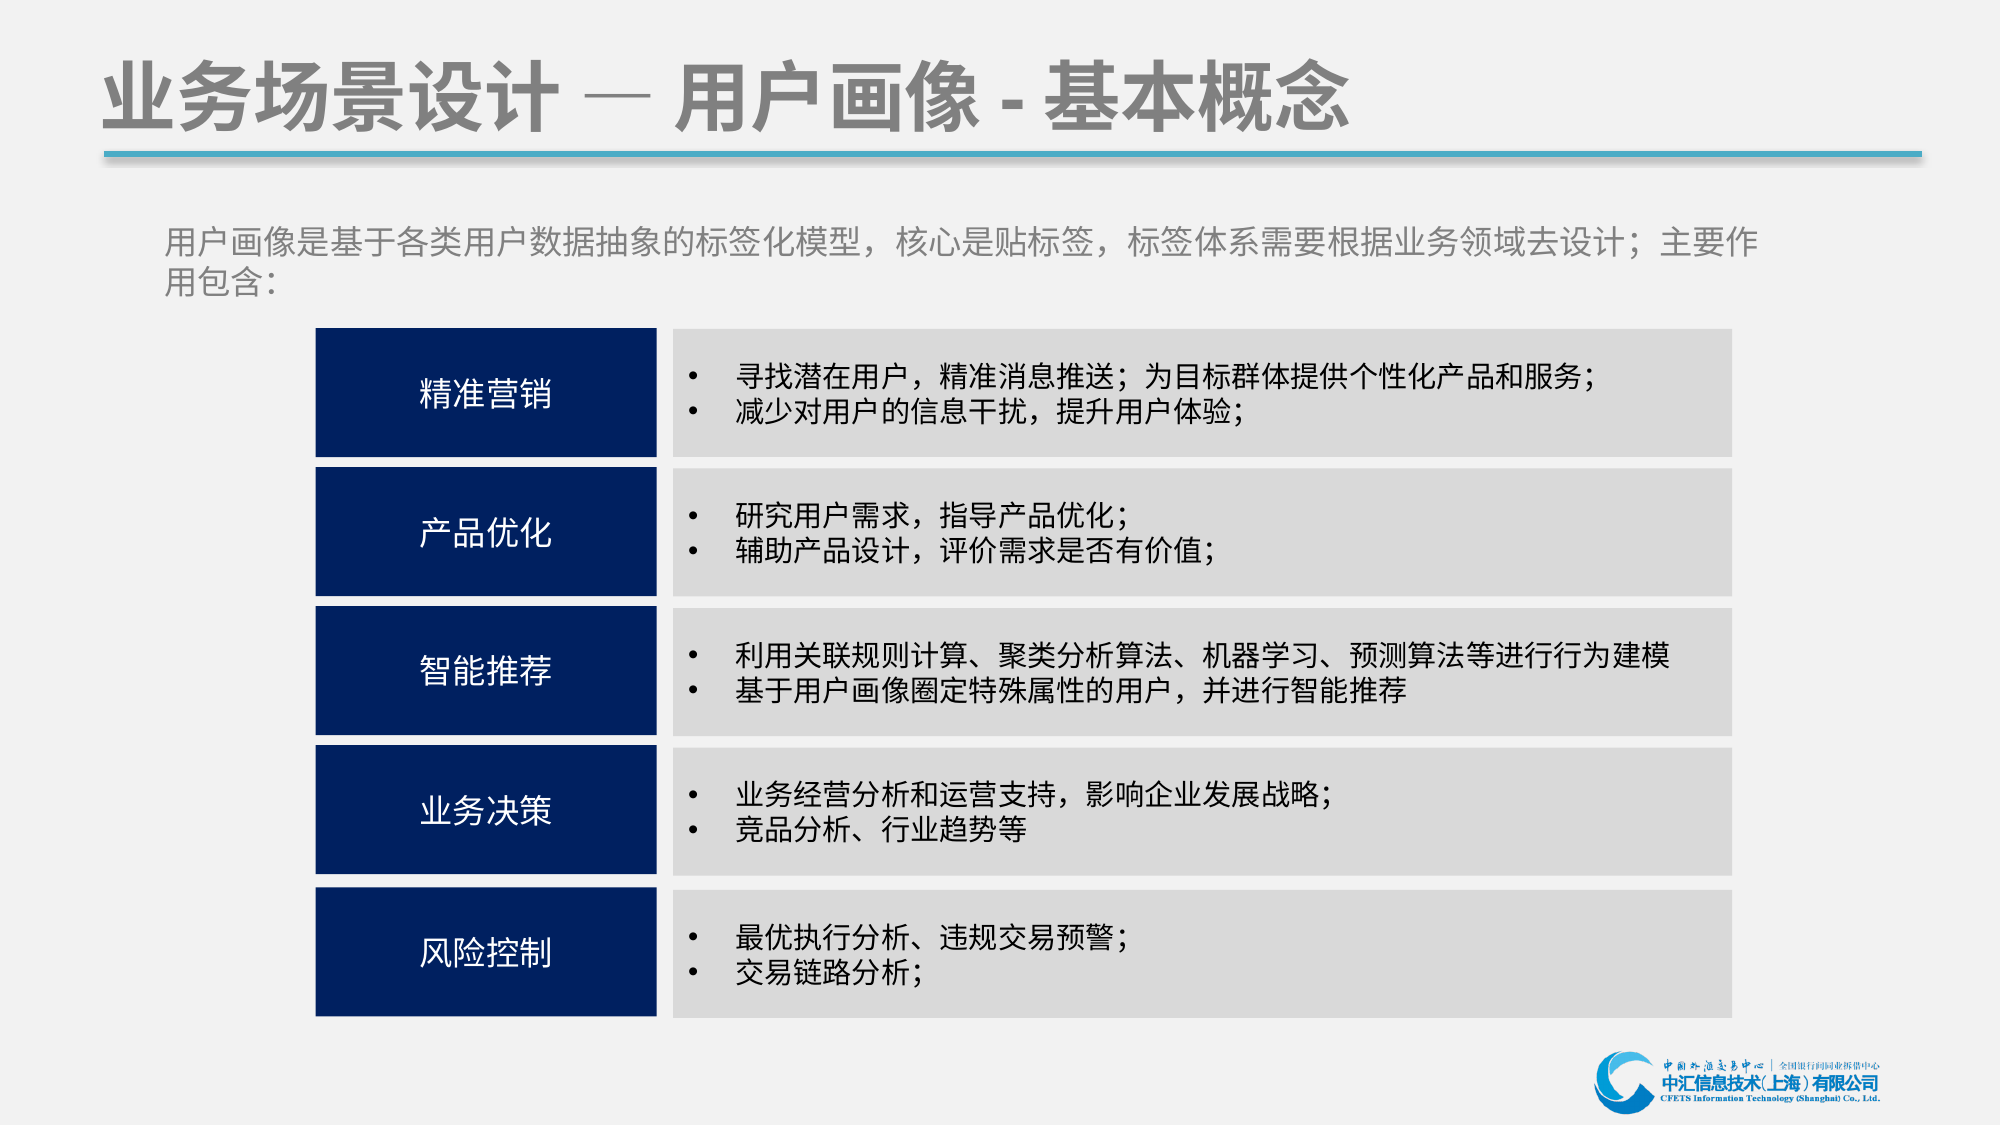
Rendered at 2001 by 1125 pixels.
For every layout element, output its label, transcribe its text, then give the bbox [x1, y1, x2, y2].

text_box 利用关联规则计算、聚类分析算法、机器学习、预测算法等进行行为建模 基于用户画像圈定特殊属性的用户，并进行智能推荐 [673, 608, 1733, 737]
text_box 业务经营分析和运营支持，影响企业发展战略； 竞品分析、行业趋势等 [673, 747, 1733, 876]
text_box 寻找潜在用户，精准消息推送；为目标群体提供个性化产品和服务； 减少对用户的信息干扰，提升用户体验； [673, 328, 1733, 457]
text_box 产品优化 [315, 467, 657, 597]
text_box 最优执行分析、违规交易预警； 交易链路分析； [673, 889, 1733, 1018]
text_box 业务决策 [315, 745, 657, 875]
text_box 精准营销 [315, 328, 657, 458]
text_box 风险控制 [315, 887, 657, 1017]
text_box 业务场景设计 — 用户画像-基本概念 [85, 51, 1766, 149]
text_box 研究用户需求，指导产品优化； 辅助产品设计，评价需求是否有价值； [673, 468, 1733, 597]
text_box 用户画像是基于各类用户数据抽象的标签化模型，核心是贴标签，标签体系需要根据业务领域去设计；主要作用包含： [149, 213, 1801, 309]
text_box 智能推荐 [315, 606, 657, 736]
picture [1583, 1025, 1901, 1125]
